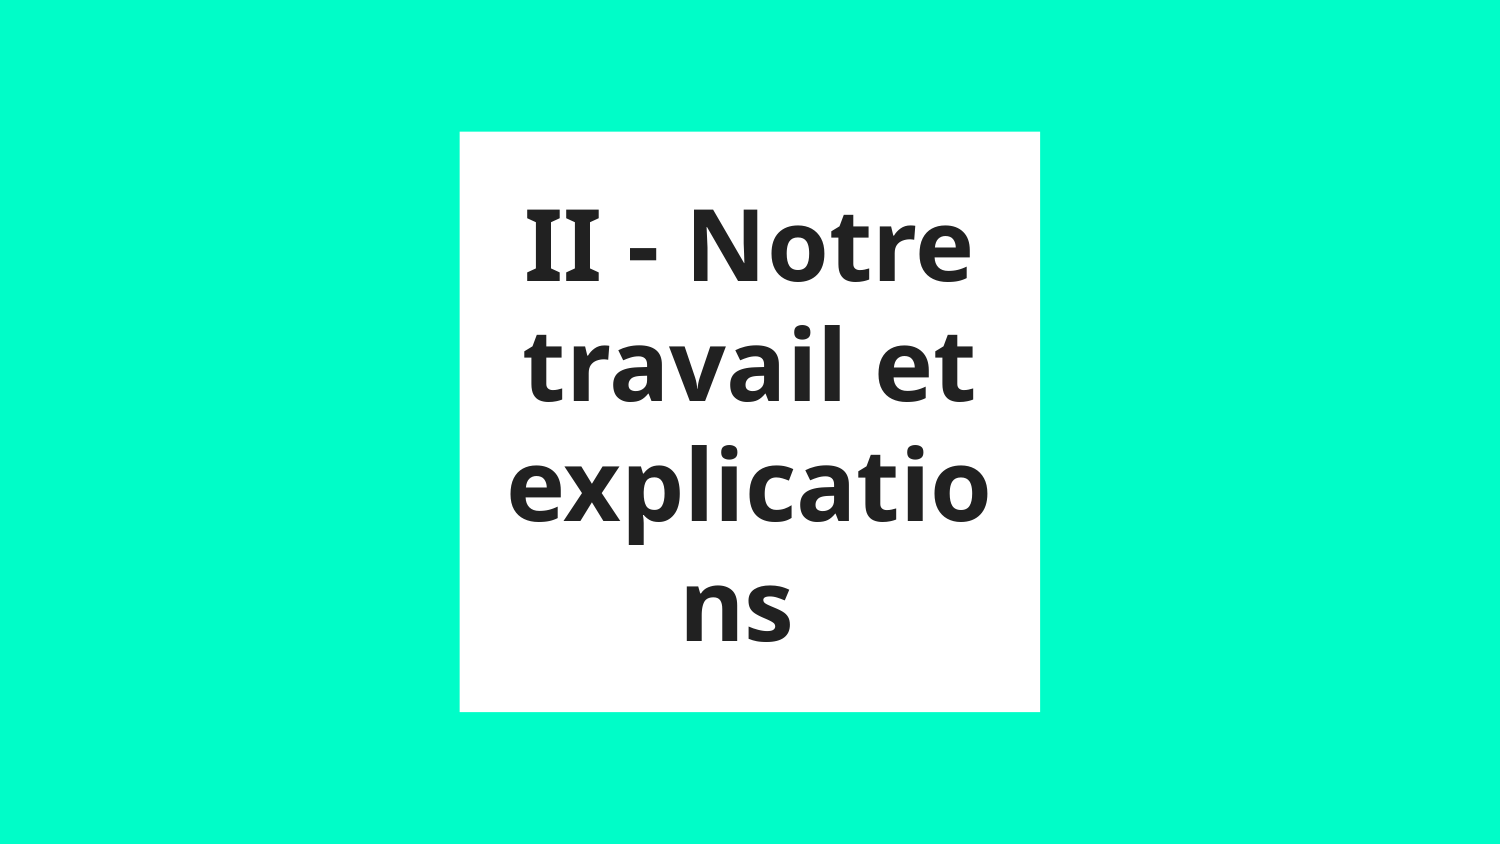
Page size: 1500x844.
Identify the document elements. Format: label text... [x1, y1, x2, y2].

title II - Notre travail et explications [459, 131, 1041, 713]
